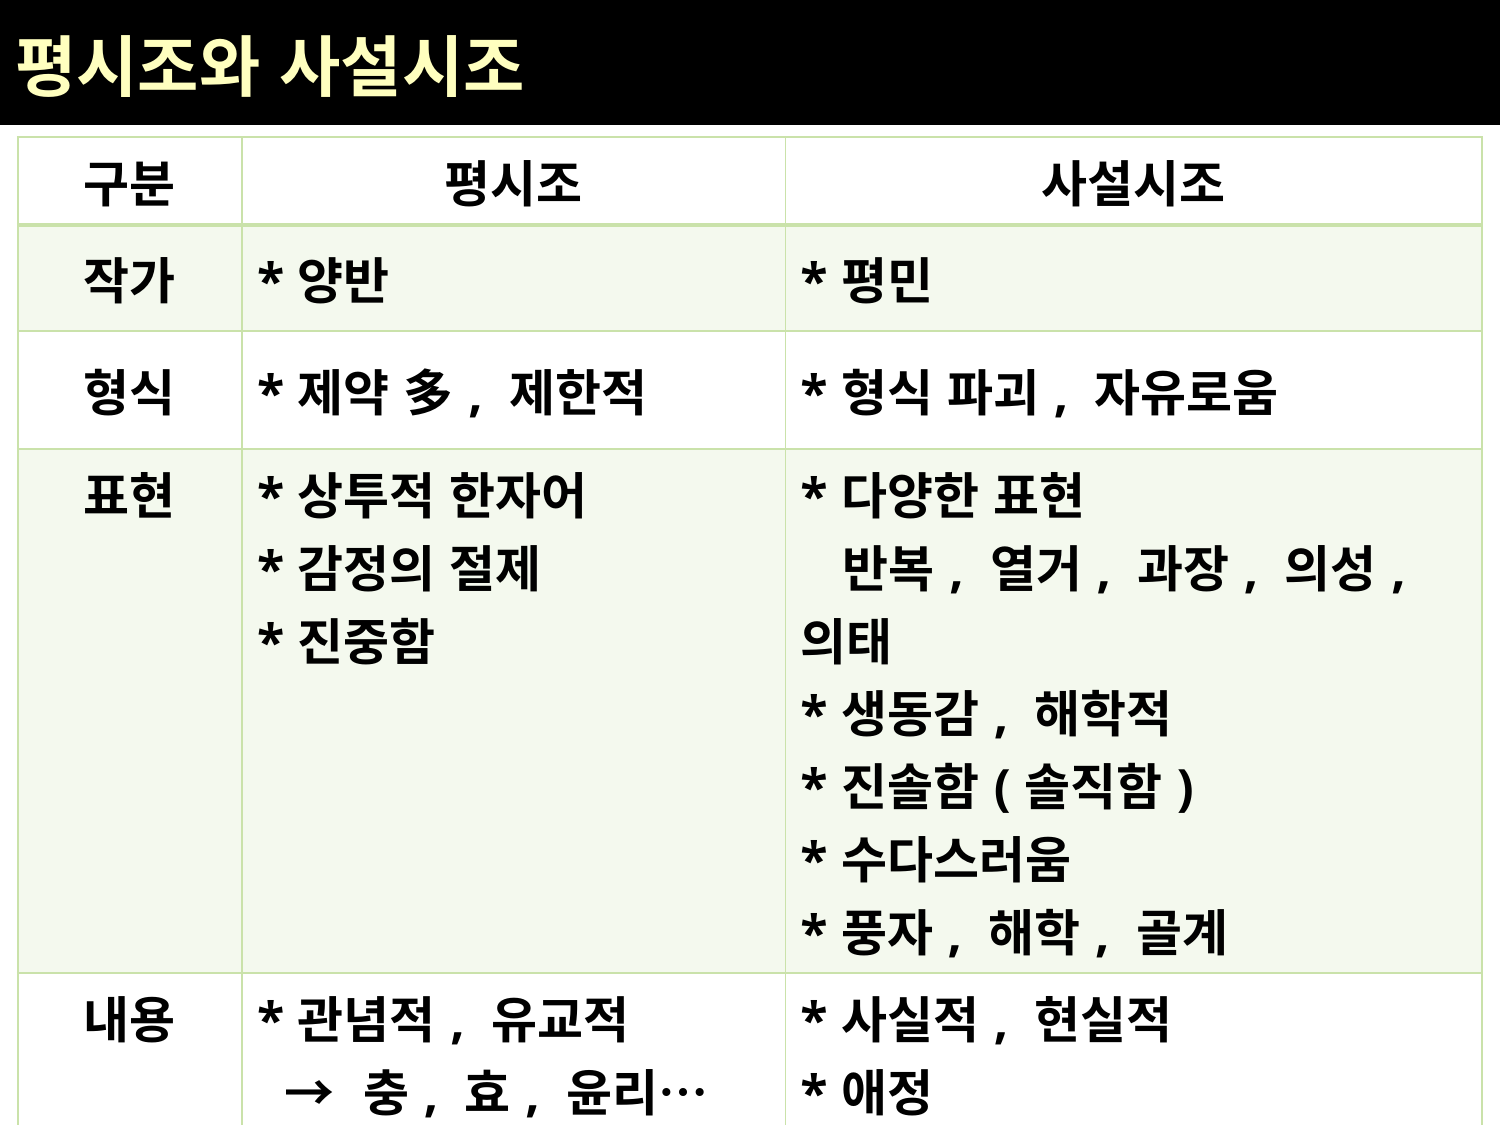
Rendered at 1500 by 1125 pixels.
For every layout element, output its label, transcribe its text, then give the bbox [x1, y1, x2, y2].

table_header 평시조 [243, 138, 785, 223]
table_cell 작가 [19, 227, 241, 330]
table_cell 형식 [19, 332, 241, 448]
table_cell *관념적, 유교적 → 충, 효, 윤리… *이상적, 낭만적 → 자연친화 [243, 974, 785, 1125]
table_cell 내용 [19, 974, 241, 1125]
table_cell *형식 파괴, 자유로움 [786, 332, 1481, 448]
table_header 구분 [19, 138, 241, 223]
table_cell *다양한 표현 반복, 열거, 과장, 의성, 의태 *생동감, 해학적 *진솔함(솔직함) *수다스러움 *풍자, 해학, 골계 [786, 450, 1481, 972]
table_cell *사실적, 현실적 *애정 *현실 비판 *고달픈 삶 [786, 974, 1481, 1125]
table_cell *상투적 한자어 *감정의 절제 *진중함 [243, 450, 785, 972]
table_cell *평민 [786, 227, 1481, 330]
table_header 평시조와 사설시조 [0, 0, 1500, 125]
table_cell *제약 多, 제한적 [243, 332, 785, 448]
table_cell 표현 [19, 450, 241, 972]
table_header 사설시조 [786, 138, 1481, 223]
table_cell *양반 [243, 227, 785, 330]
